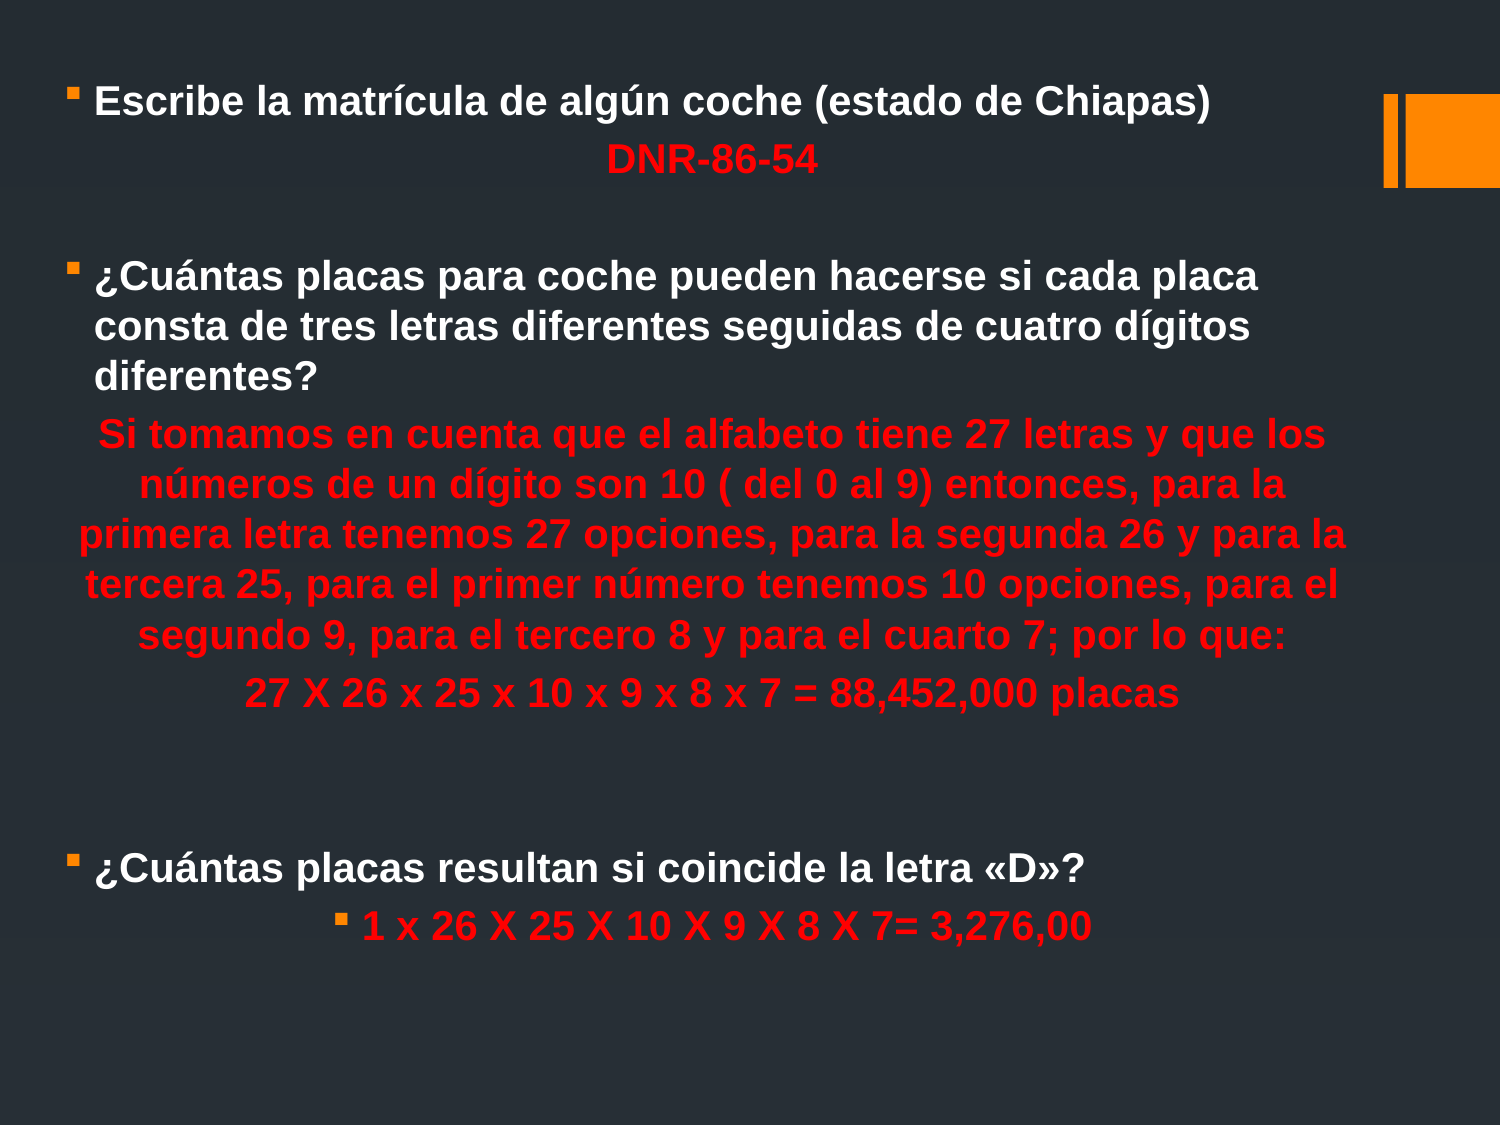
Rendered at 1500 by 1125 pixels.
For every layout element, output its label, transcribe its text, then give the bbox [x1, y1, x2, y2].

list Escribe la matrícula de algún coche (estado de Chiapas) DNR-86-54 ¿Cuántas placas para coche pueden hacerse si cada placa consta de tres letras diferentes seguidas de cuatro dígitos diferentes? Si tomamos en cuenta que el alfabeto tiene 27 letras y que los números de un dígito son 10 ( del 0 al 9) entonces, para la primera letra tenemos 27 opciones, para la segunda 26 y para la tercera 25, para el primer número tenemos 10 opciones, para el segundo 9, para el tercero 8 y para el cuarto 7; por lo que: 27 X 26 x 25 x 10 x 9 x 8 x 7 = 88,452,000 placas ¿Cuántas placas resultan si coincide la letra «D»? 1 x 26 X 25 X 10 X 9 X 8 X 7= 3,276,00 [41, 66, 1377, 1059]
